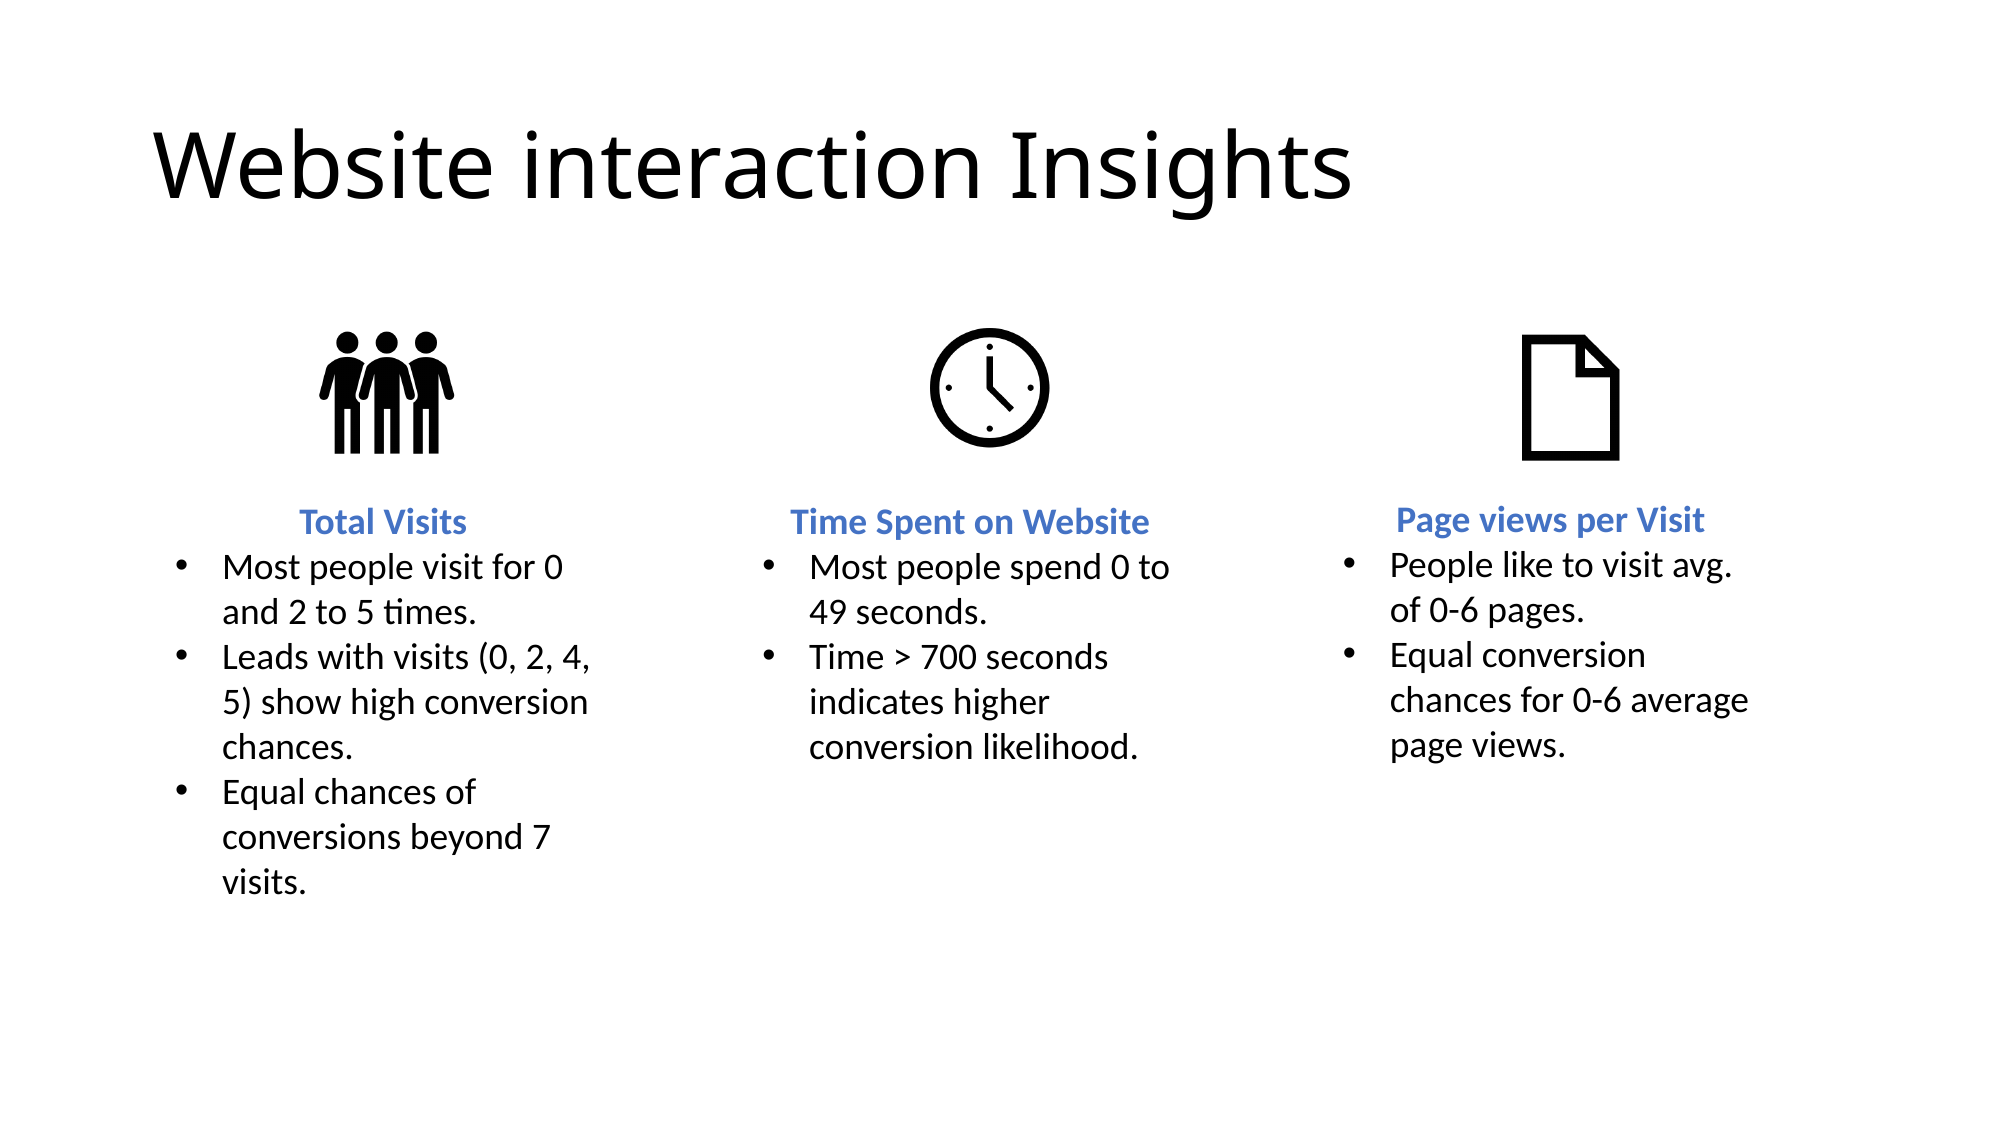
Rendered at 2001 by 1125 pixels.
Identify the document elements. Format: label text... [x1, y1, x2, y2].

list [311, 317, 462, 468]
picture [914, 312, 1065, 463]
text_box Time Spent on Website Most people spend 0 to 49 seconds. Time > 700 seconds indicates higher conversion likelihood. [747, 489, 1194, 775]
title Website interaction Insights [137, 59, 1863, 278]
picture [1495, 322, 1646, 473]
text_box Total Visits Most people visit for 0 and 2 to 5 times. Leads with visits (0, 2, 4, 5) show high conversion chances. Equal chances of conversions beyond 7 visits. [160, 490, 607, 910]
text_box Page views per Visit People like to visit avg. of 0-6 pages. Equal conversion chances for 0-6 average page views. [1328, 487, 1774, 772]
